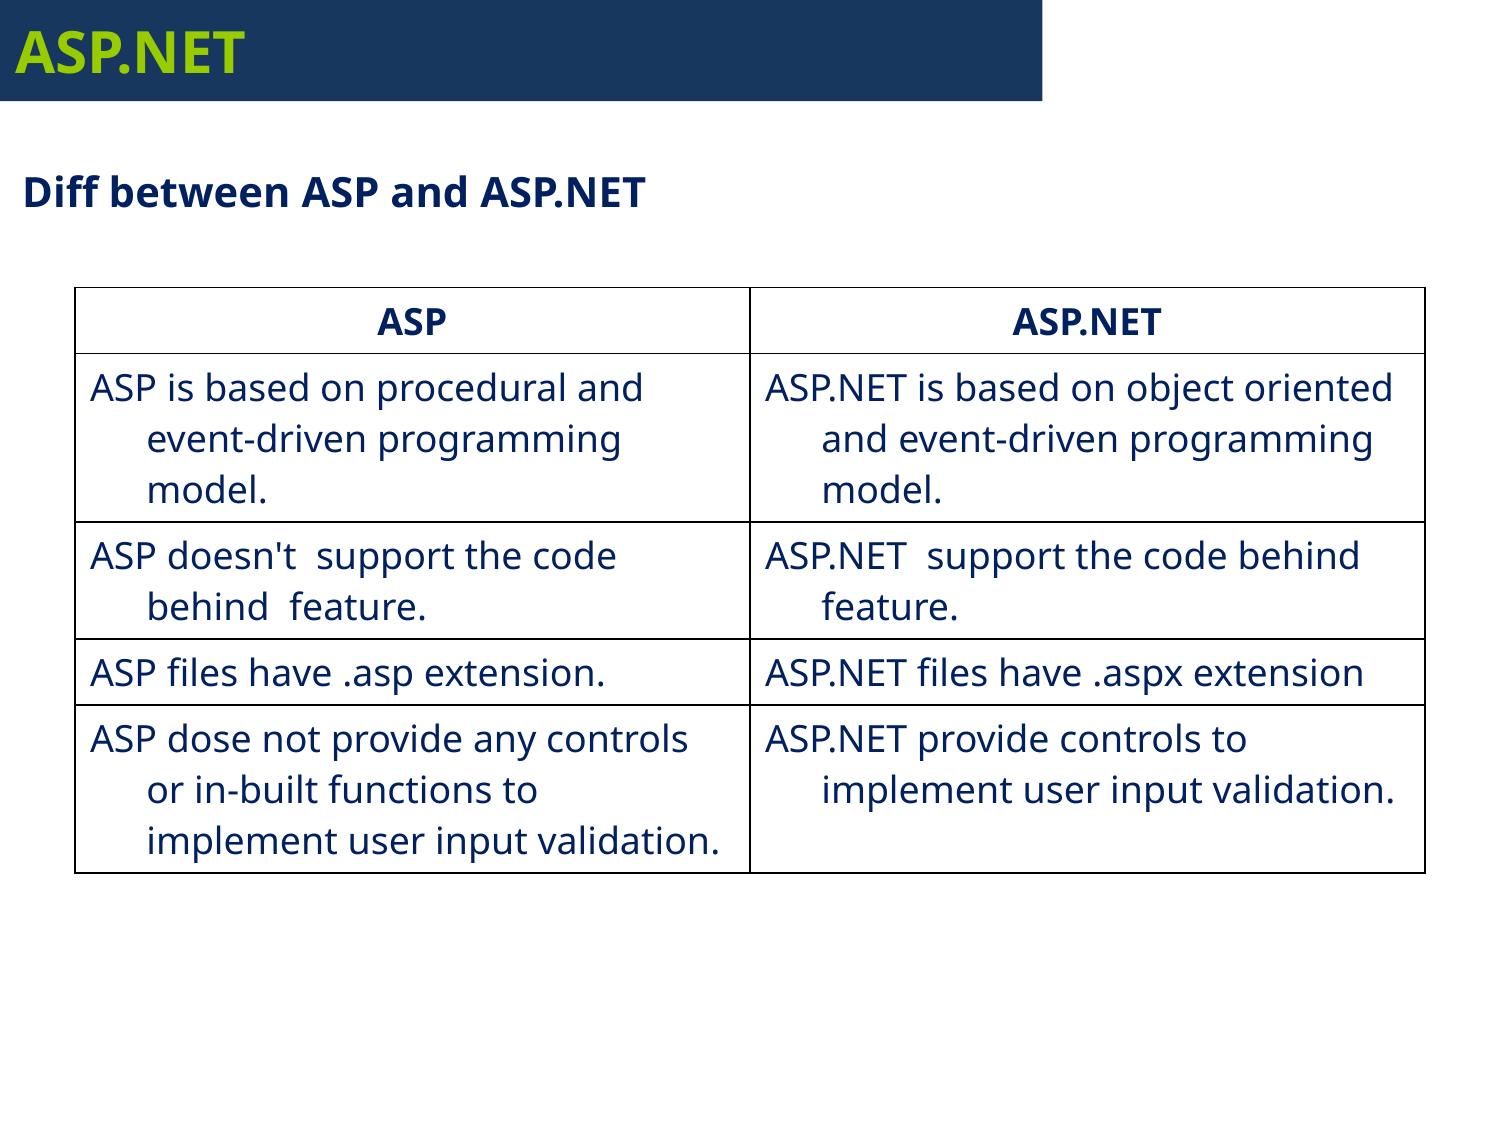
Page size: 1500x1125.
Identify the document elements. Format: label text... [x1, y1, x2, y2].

table_cell ASP.NET files have .aspx extension [751, 640, 1424, 704]
table_cell ASP doesn't support the code behind feature. [76, 523, 749, 638]
table_header ASP.NET [751, 288, 1424, 353]
list Diff between ASP and ASP.NET [7, 99, 1489, 263]
table_cell ASP files have .asp extension. [76, 640, 749, 704]
table_cell ASP.NET provide controls to implement user input validation. [751, 706, 1424, 872]
table_cell ASP is based on procedural and event-driven programming model. [76, 354, 749, 521]
table_cell ASP.NET support the code behind feature. [751, 523, 1424, 638]
table_cell ASP dose not provide any controls or in-built functions to implement user input validation. [76, 706, 749, 872]
table_header ASP [76, 288, 749, 353]
title ASP.NET [0, 0, 1043, 102]
table_cell ASP.NET is based on object oriented and event-driven programming model. [751, 354, 1424, 521]
